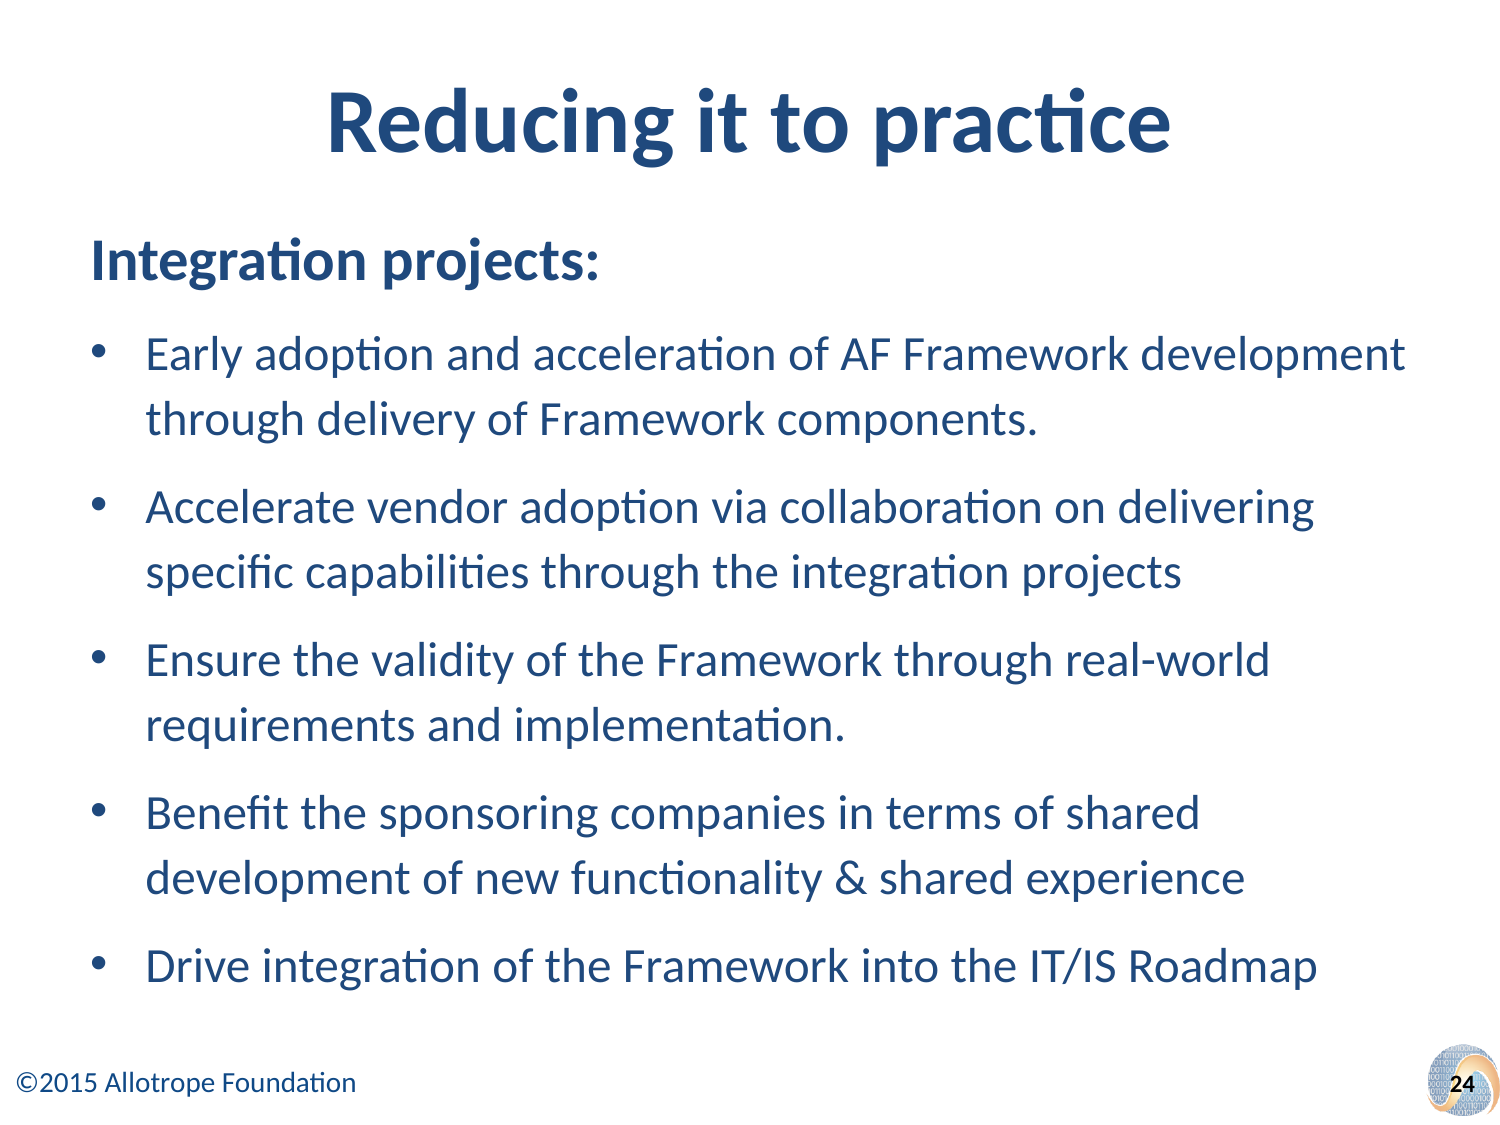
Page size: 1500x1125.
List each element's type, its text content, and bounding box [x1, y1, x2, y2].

slide_number 24 [1425, 1042, 1500, 1123]
title Reducing it to practice [75, 45, 1425, 188]
list Integration projects: Early adoption and acceleration of AF Framework development through delivery of Framework components. Accelerate vendor adoption via collaboration on delivering specific capabilities through the integration projects Ensure the validity of the Framework through real-world requirements and implementation. Benefit the sponsoring companies in terms of shared development of new functionality & shared experience Drive integration of the Framework into the IT/IS Roadmap [75, 212, 1475, 1005]
